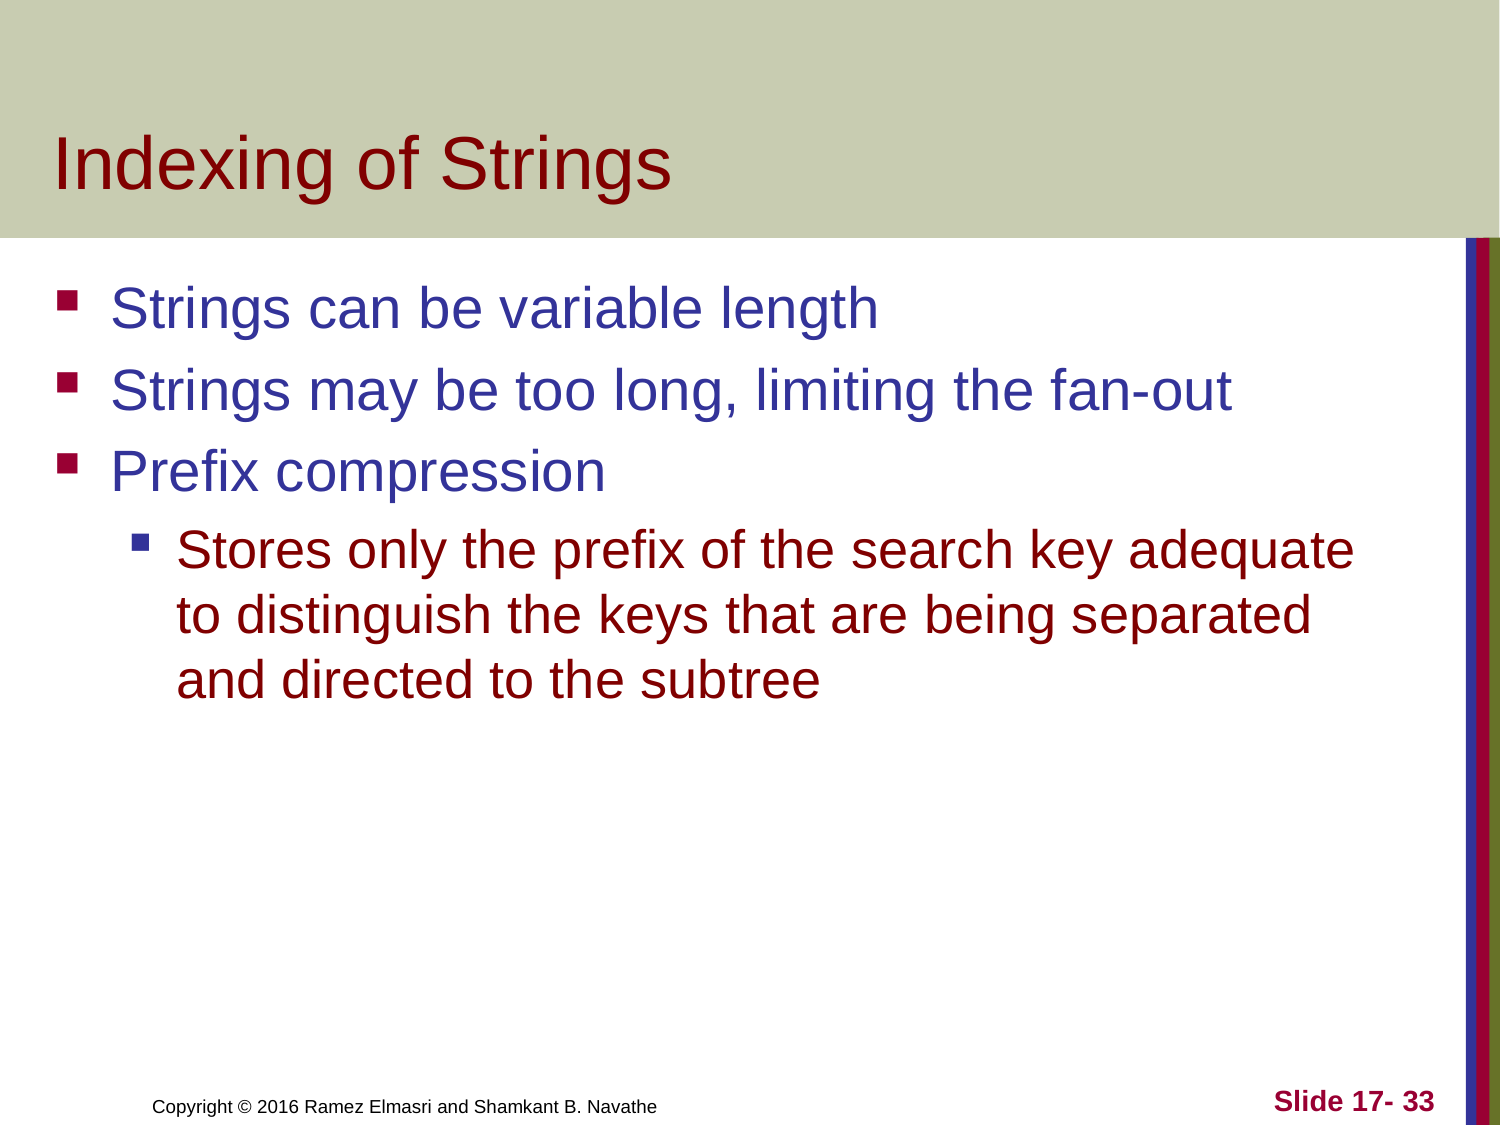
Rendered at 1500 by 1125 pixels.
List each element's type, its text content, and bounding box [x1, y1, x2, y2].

slide_number Slide 17- 33 [1137, 1049, 1451, 1125]
title Indexing of Strings [37, 49, 1317, 213]
list Strings can be variable length Strings may be too long, limiting the fan-out Prefix compression Stores only the prefix of the search key adequate to distinguish the keys that are being separated and directed to the subtree [39, 262, 1400, 1013]
